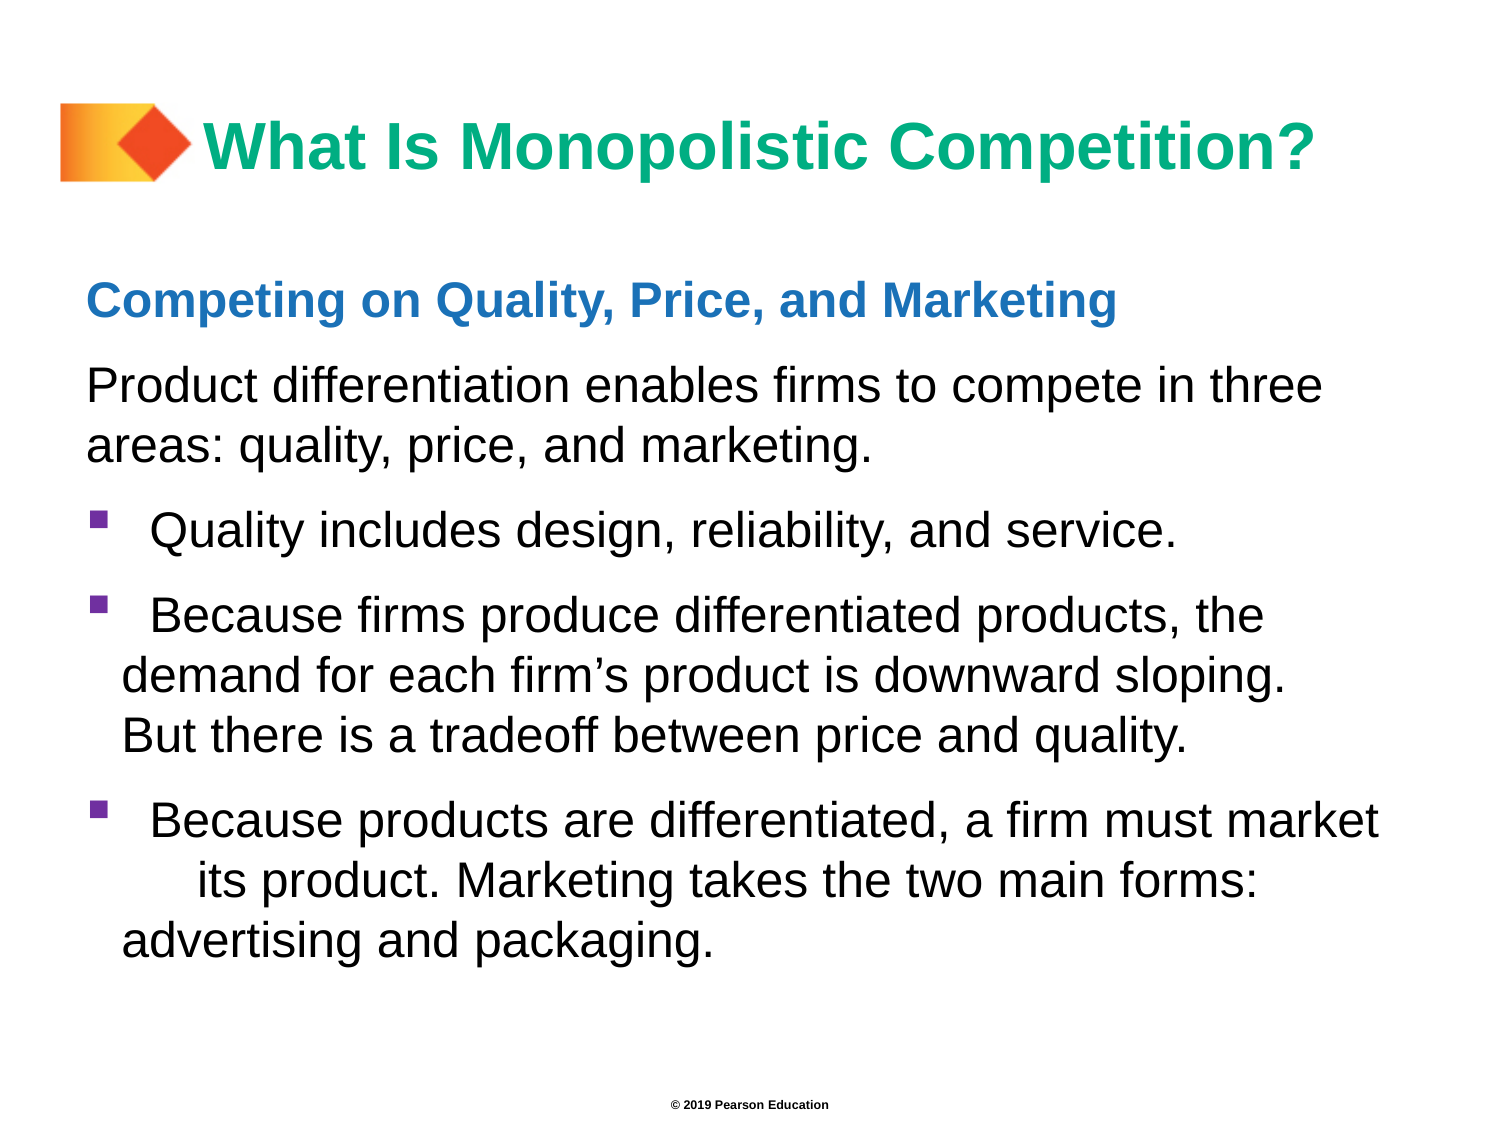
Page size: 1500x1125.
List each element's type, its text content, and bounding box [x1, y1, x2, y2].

title What Is Monopolistic Competition? [188, 50, 1364, 236]
list Competing on Quality, Price, and Marketing Product differentiation enables firms to compete in three areas: quality, price, and marketing. Quality includes design, reliability, and service. Because firms produce differentiated products, the demand for each firm’s product is downward sloping. But there is a tradeoff between price and quality. Because products are differentiated, a firm must market its product. Marketing takes the two main forms: advertising and packaging. [59, 259, 1410, 1003]
picture [59, 102, 188, 184]
